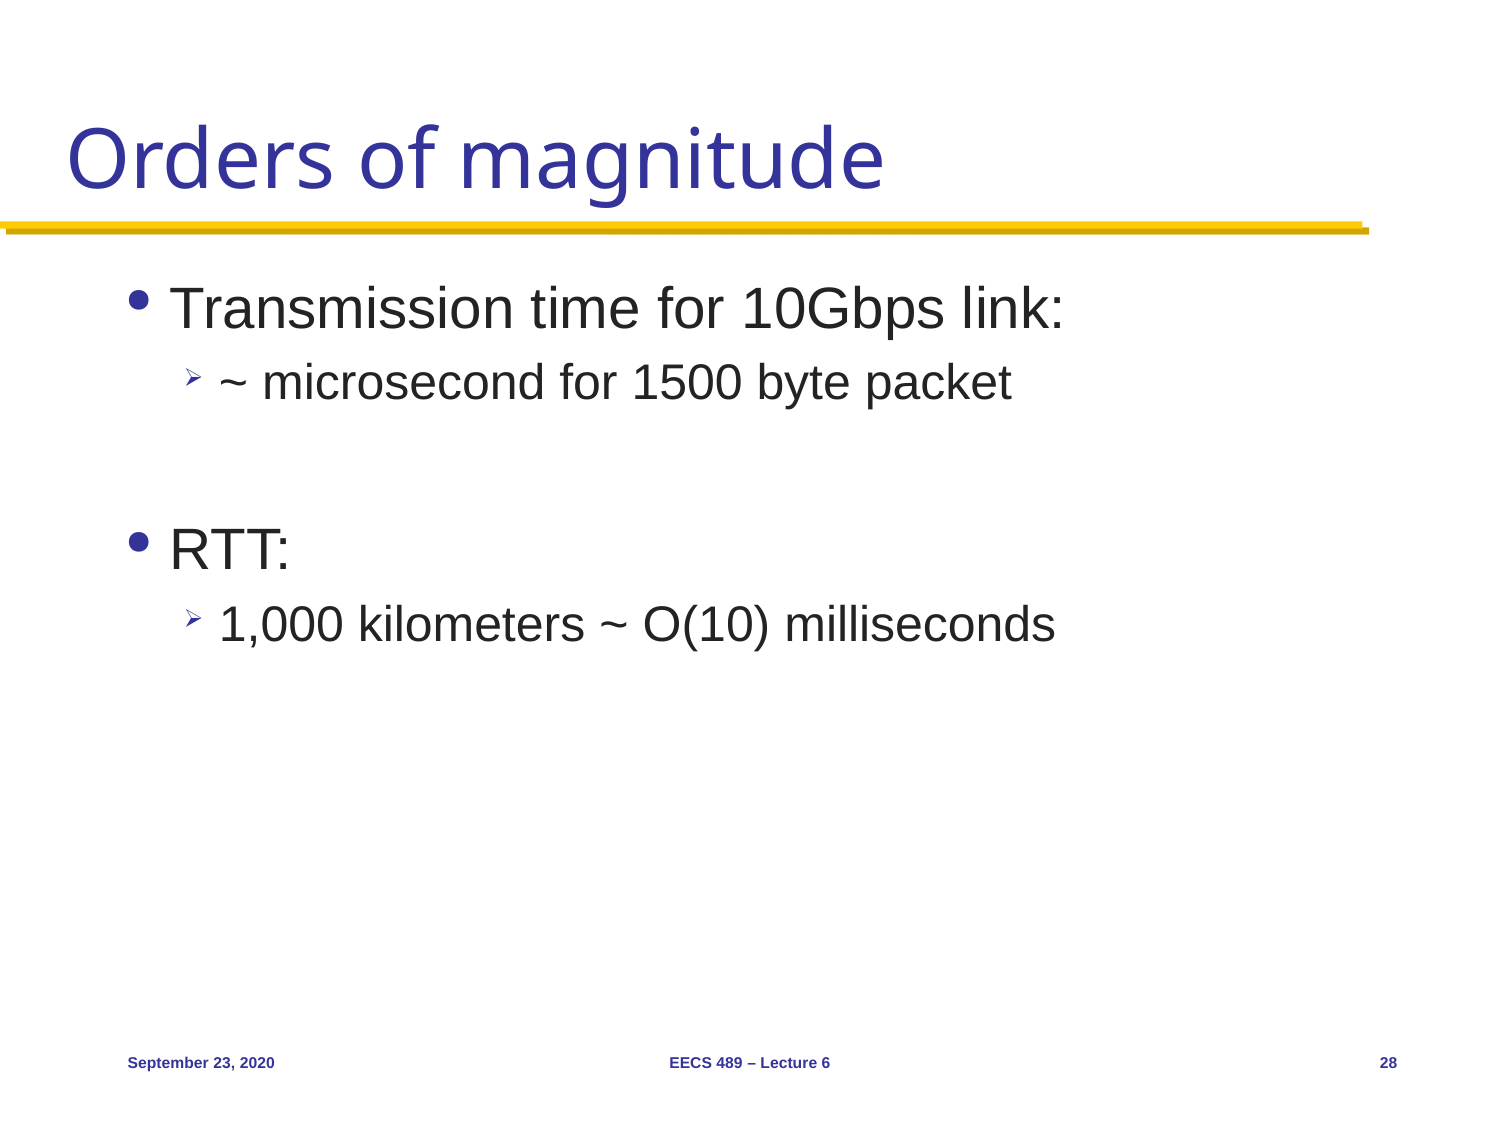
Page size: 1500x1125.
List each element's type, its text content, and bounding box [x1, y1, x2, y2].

title Orders of magnitude [49, 24, 1451, 213]
list Transmission time for 10Gbps link: ~ microsecond for 1500 byte packet RTT: 1,000 kilometers ~ O(10) milliseconds [112, 262, 1413, 988]
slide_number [112, 1024, 426, 1101]
slide_number 28 [1312, 1024, 1413, 1101]
footer EECS 489 – Lecture 6 [512, 1024, 988, 1101]
